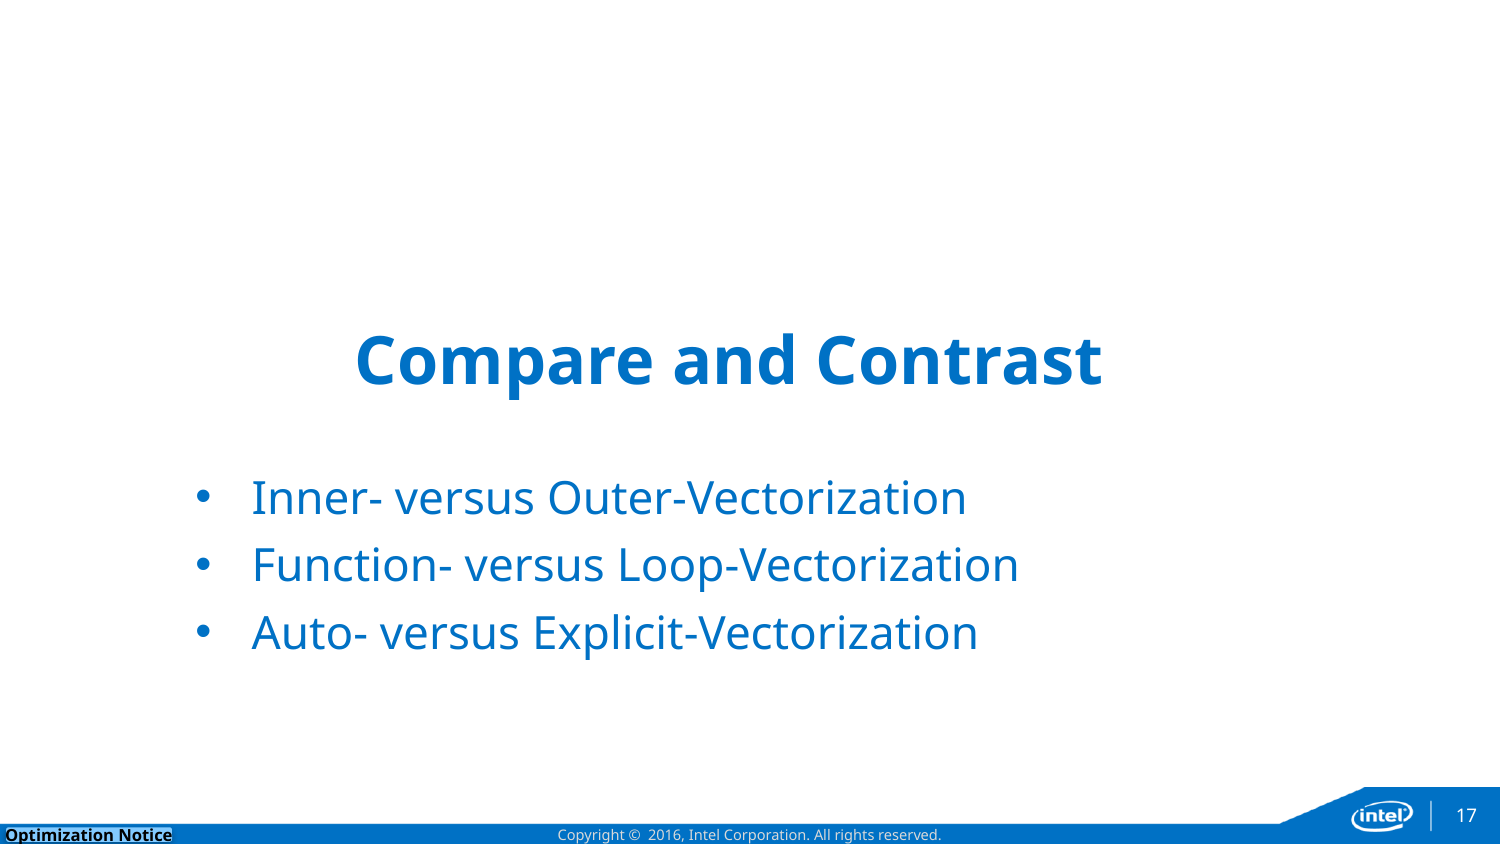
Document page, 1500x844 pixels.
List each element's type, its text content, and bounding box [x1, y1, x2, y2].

picture [0, 787, 1500, 844]
list Inner- versus Outer-Vectorization Function- versus Loop-Vectorization Auto- versus Explicit-Vectorization [195, 468, 1500, 717]
slide_number 17 [1127, 794, 1478, 840]
title Compare and Contrast [355, 318, 1173, 402]
